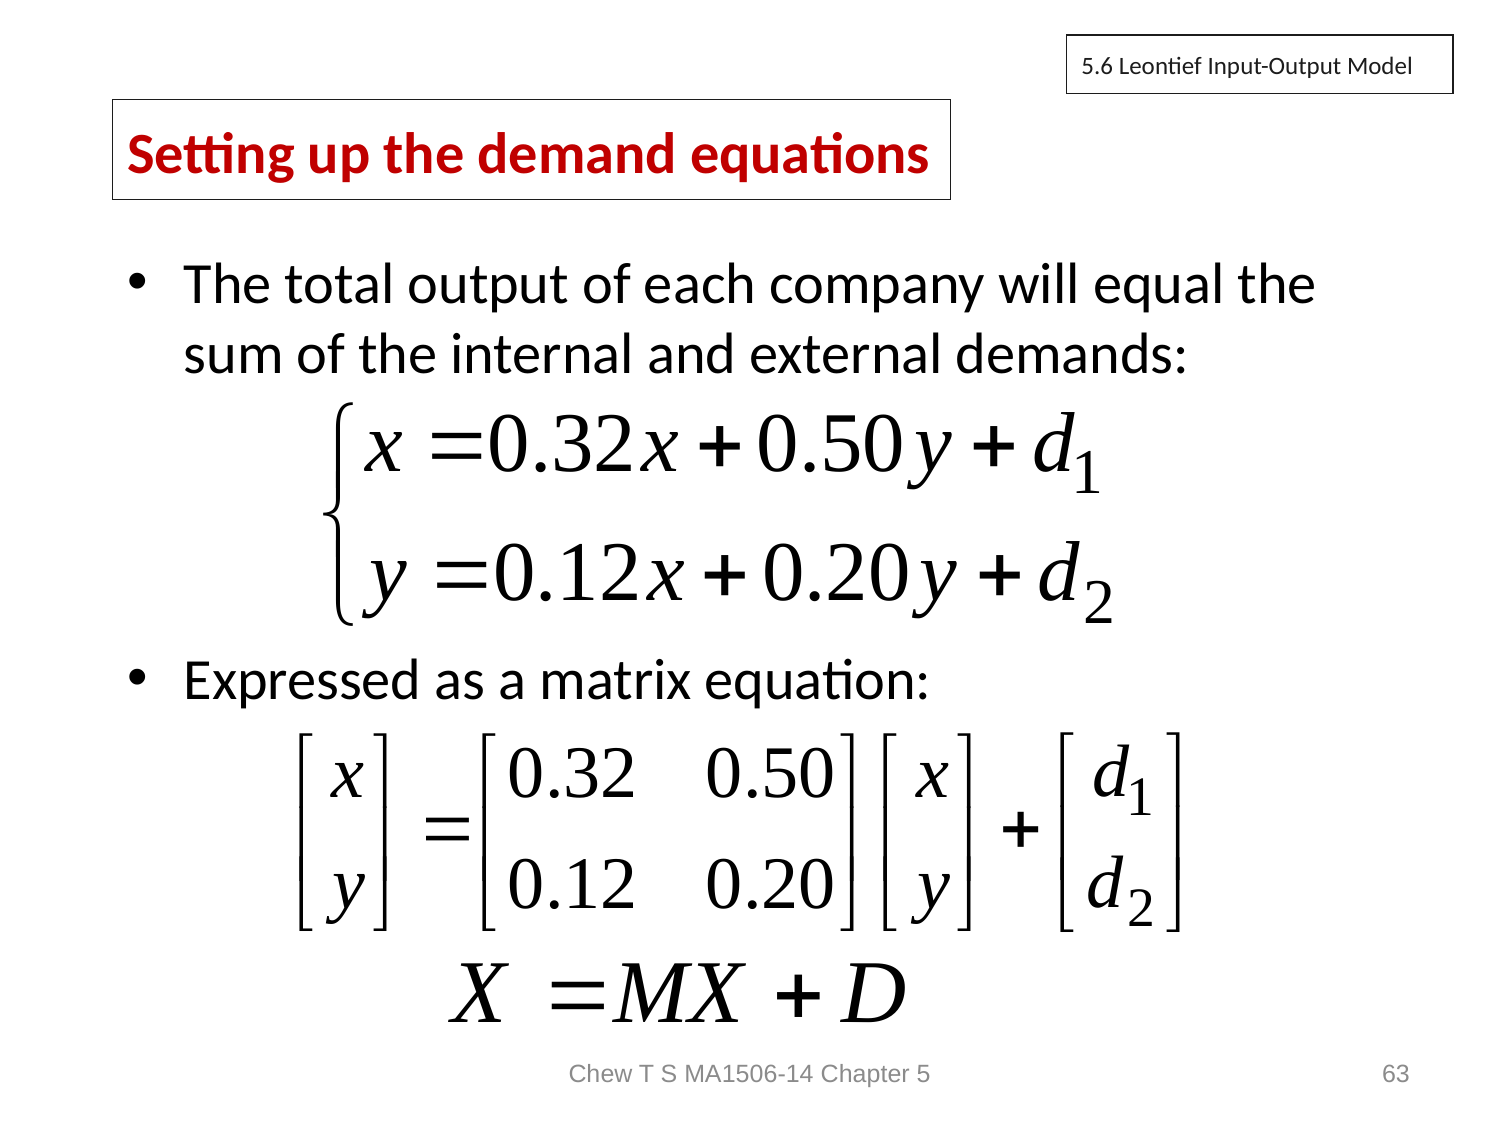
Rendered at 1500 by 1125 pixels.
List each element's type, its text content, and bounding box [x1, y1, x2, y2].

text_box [312, 396, 1129, 633]
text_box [288, 727, 1200, 939]
slide_number 63 [1074, 1042, 1425, 1103]
text_box 5.6 Leontief Input-Output Model [1066, 35, 1453, 94]
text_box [430, 947, 928, 1038]
list The total output of each company will equal the sum of the internal and external demands: Expressed as a matrix equation: [112, 237, 1388, 1083]
footer Chew T S MA1506-14 Chapter 5 [512, 1042, 988, 1103]
title Setting up the demand equations [112, 99, 951, 200]
